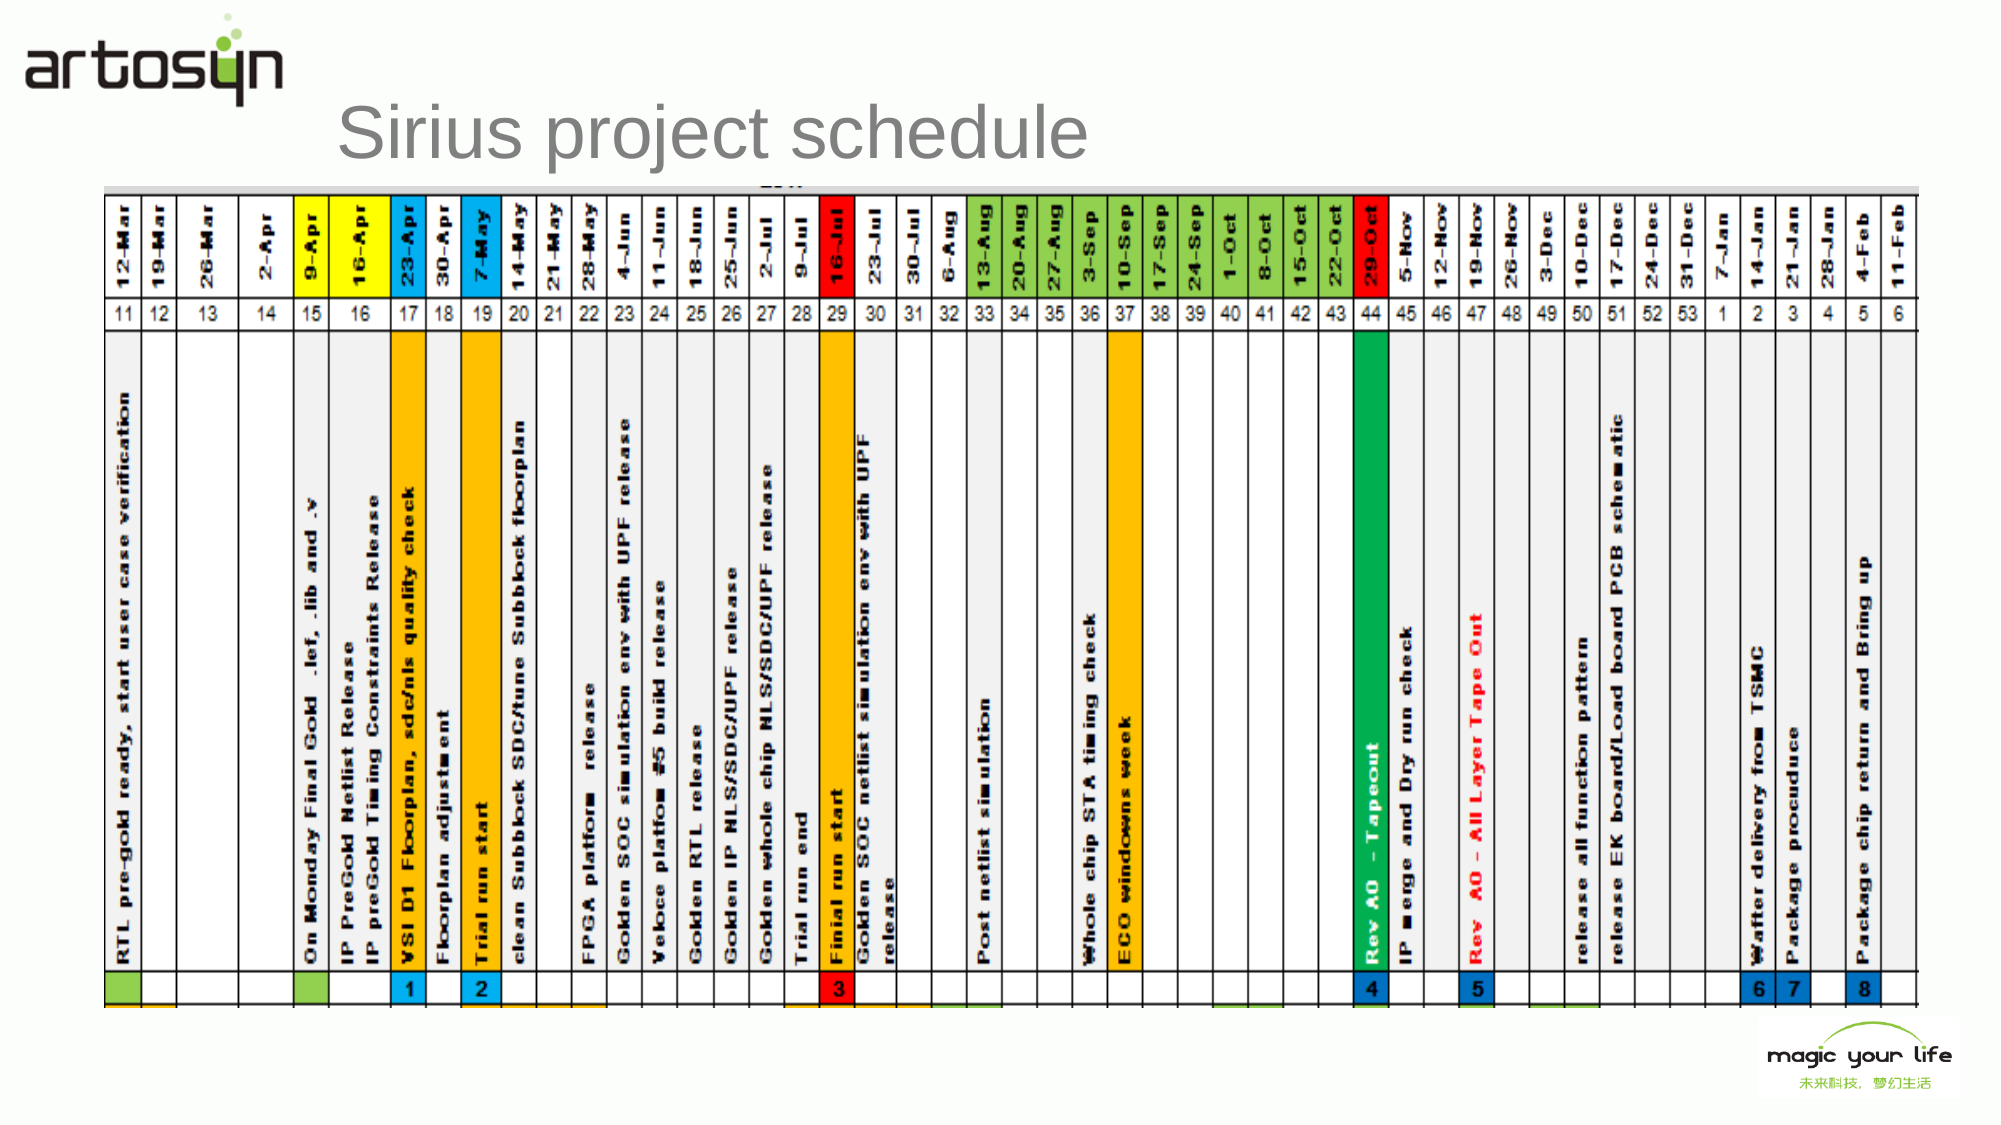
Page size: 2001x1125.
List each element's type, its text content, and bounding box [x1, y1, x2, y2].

picture [1758, 1017, 1960, 1098]
picture [23, 12, 285, 108]
picture [104, 186, 1919, 1008]
text_box Sirius project schedule [321, 76, 1335, 186]
